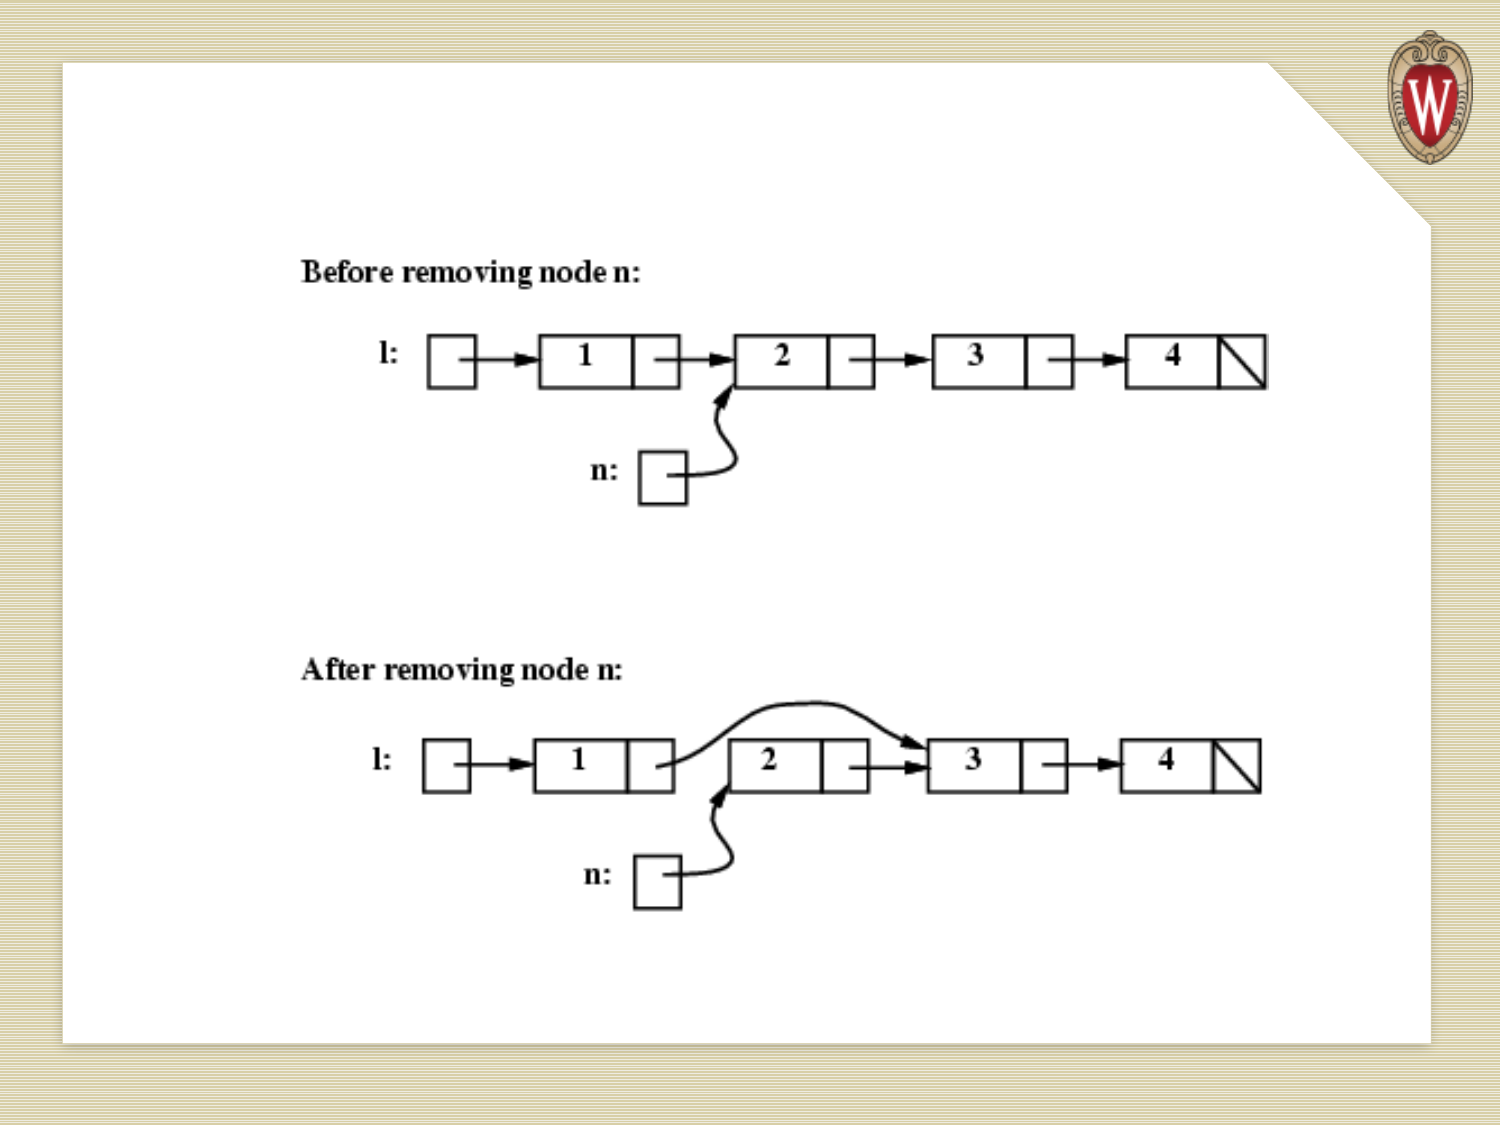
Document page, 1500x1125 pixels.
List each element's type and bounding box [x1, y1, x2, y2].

picture [297, 255, 1269, 914]
